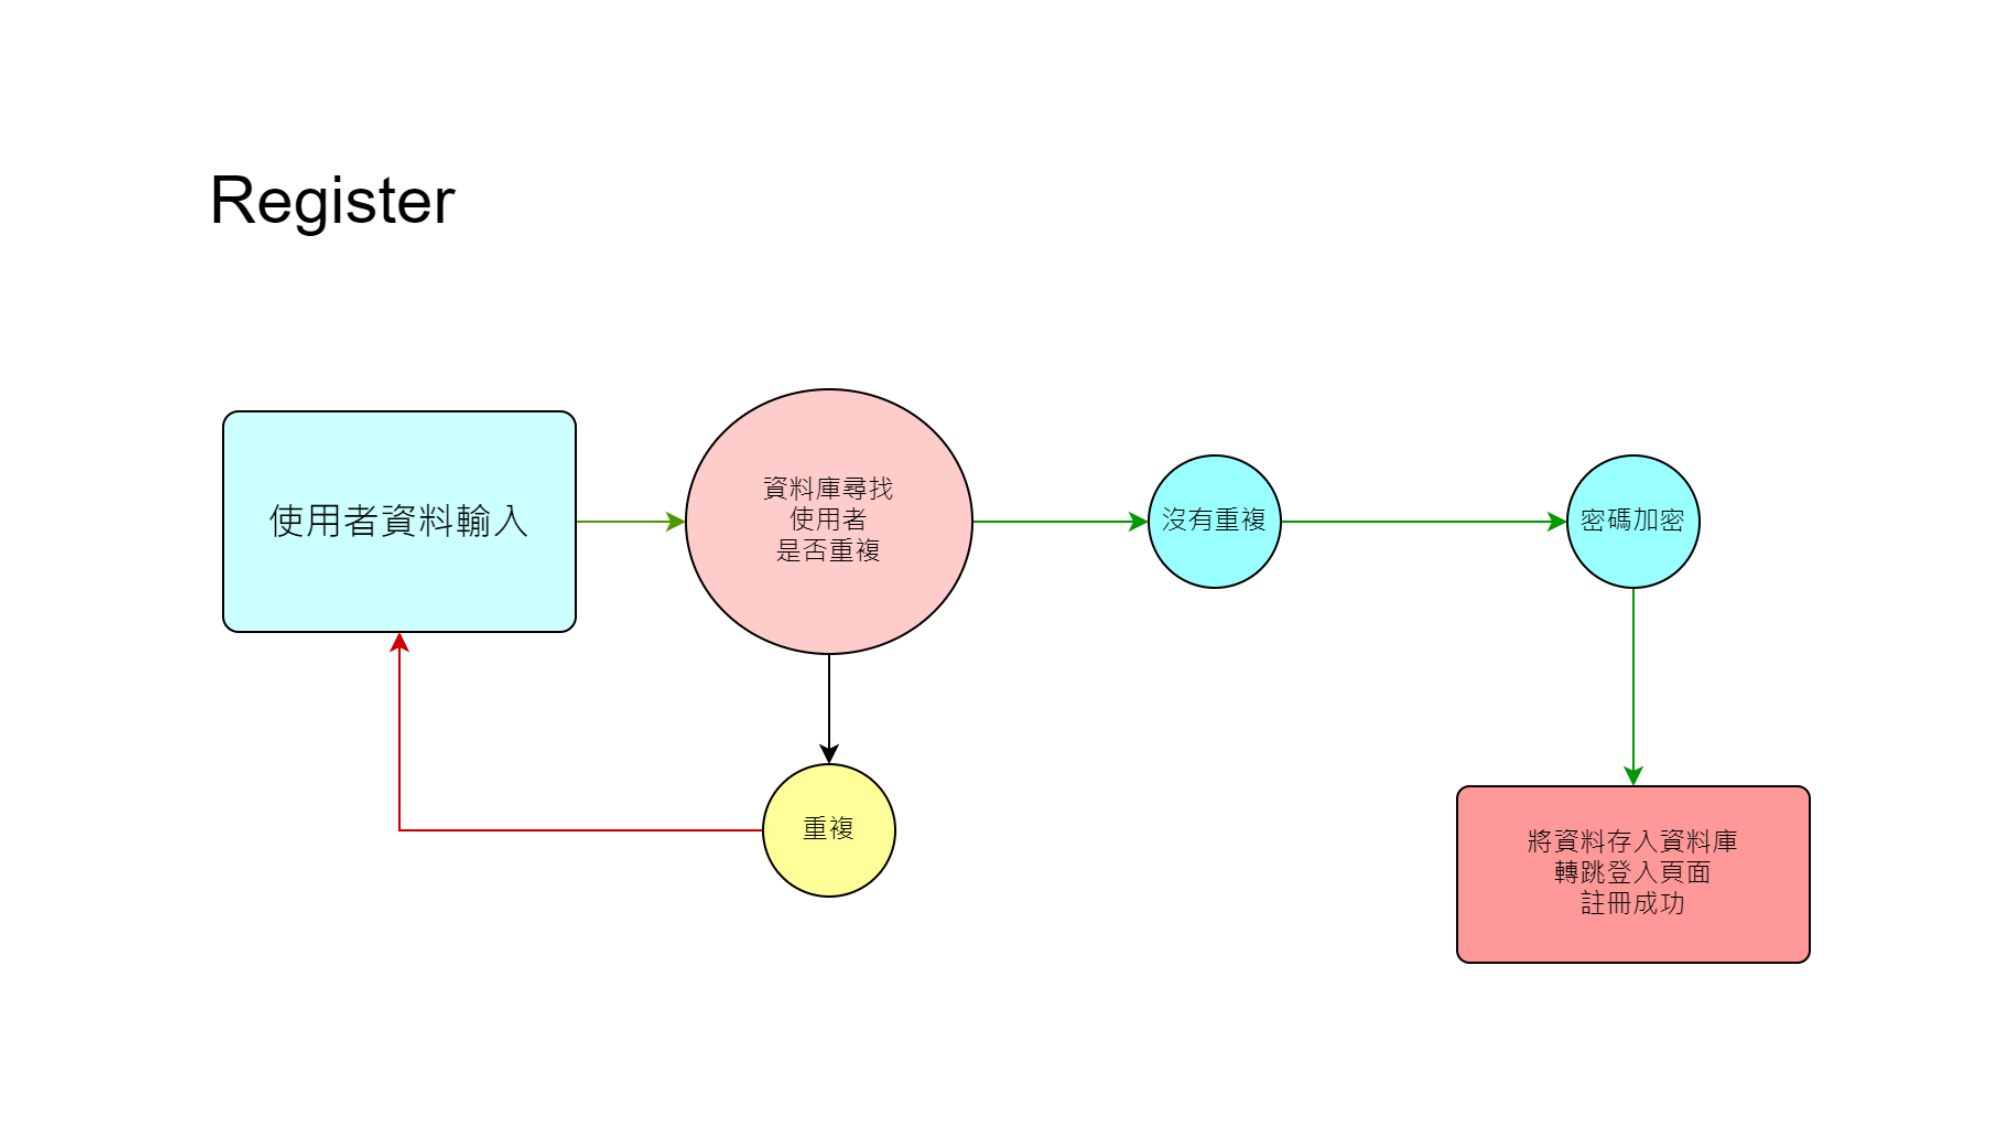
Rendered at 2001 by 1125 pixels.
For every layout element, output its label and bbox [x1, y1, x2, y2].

list [134, 106, 1866, 1019]
